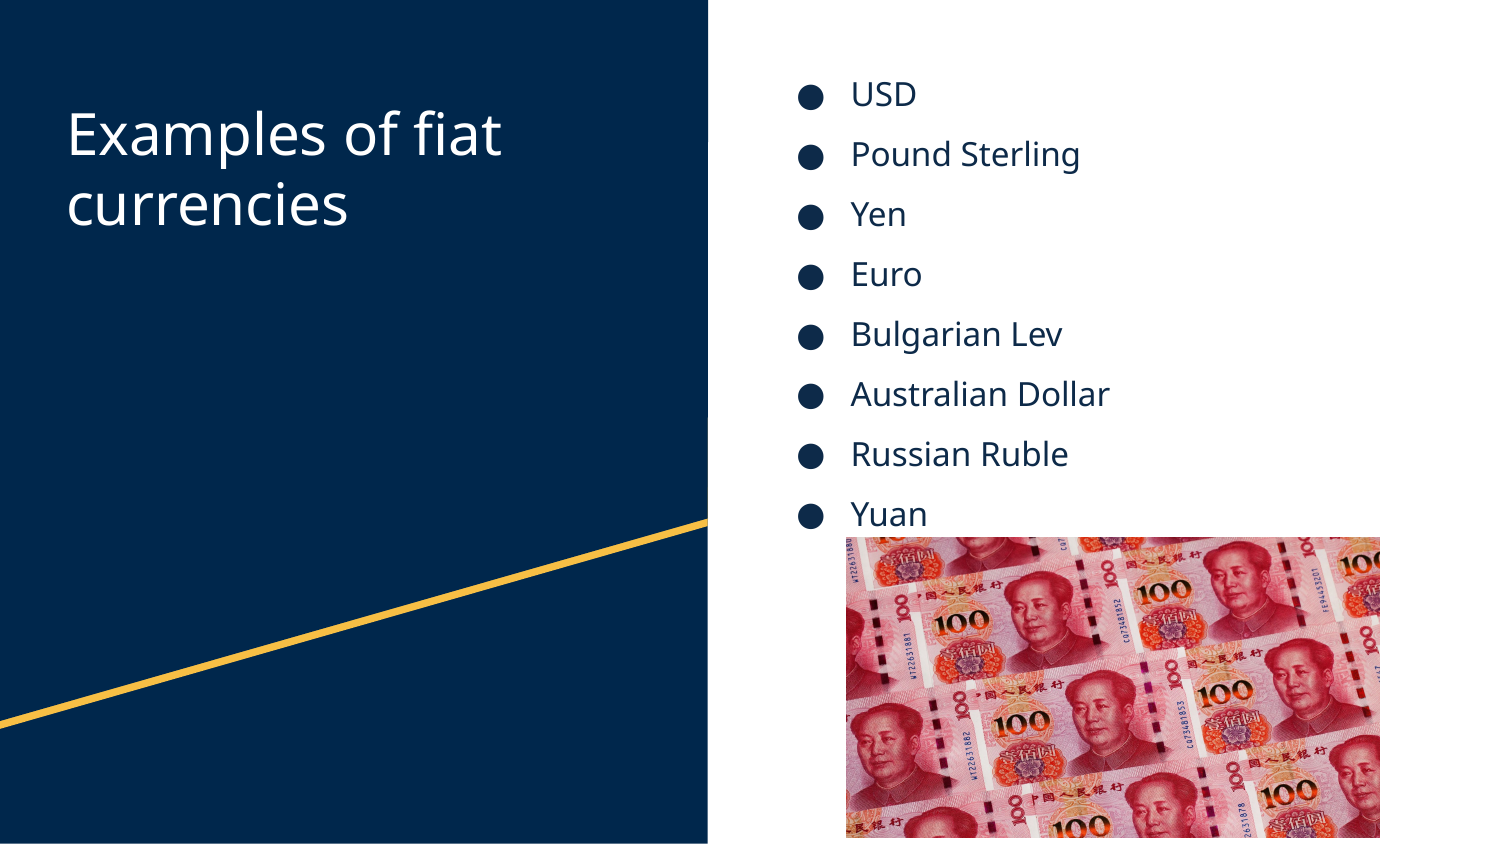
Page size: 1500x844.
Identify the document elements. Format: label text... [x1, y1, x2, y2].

picture [846, 536, 1381, 838]
list USD Pound Sterling Yen Euro Bulgarian Lev Australian Dollar Russian Ruble Yuan [760, 38, 1444, 538]
title Examples of fiat currencies [51, 82, 660, 494]
